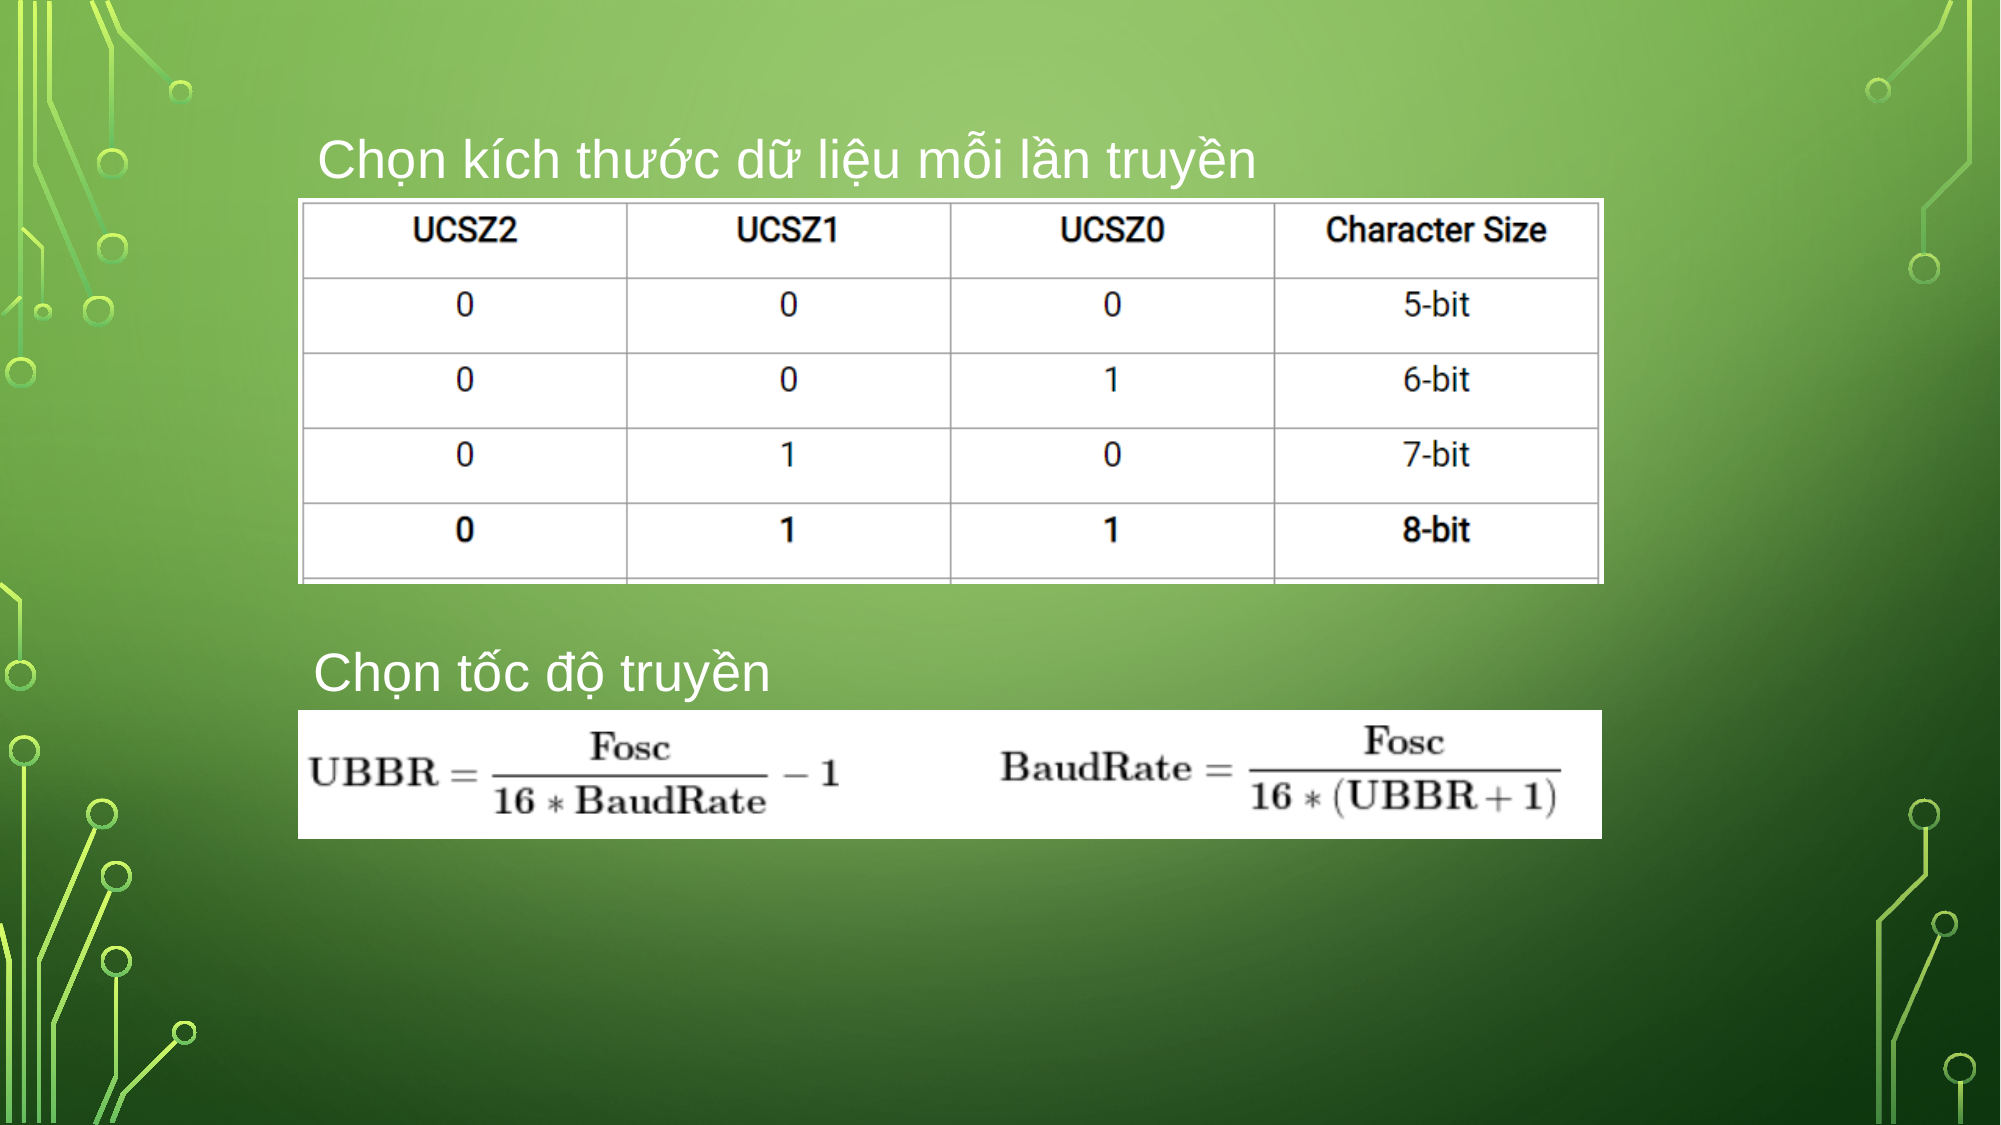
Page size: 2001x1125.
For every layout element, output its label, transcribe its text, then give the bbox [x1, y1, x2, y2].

text_box Chọn kích thước dữ liệu mỗi lần truyền [303, 117, 1274, 197]
picture [298, 709, 1602, 839]
picture [298, 197, 1604, 585]
text_box Chọn tốc độ truyền [298, 629, 803, 709]
